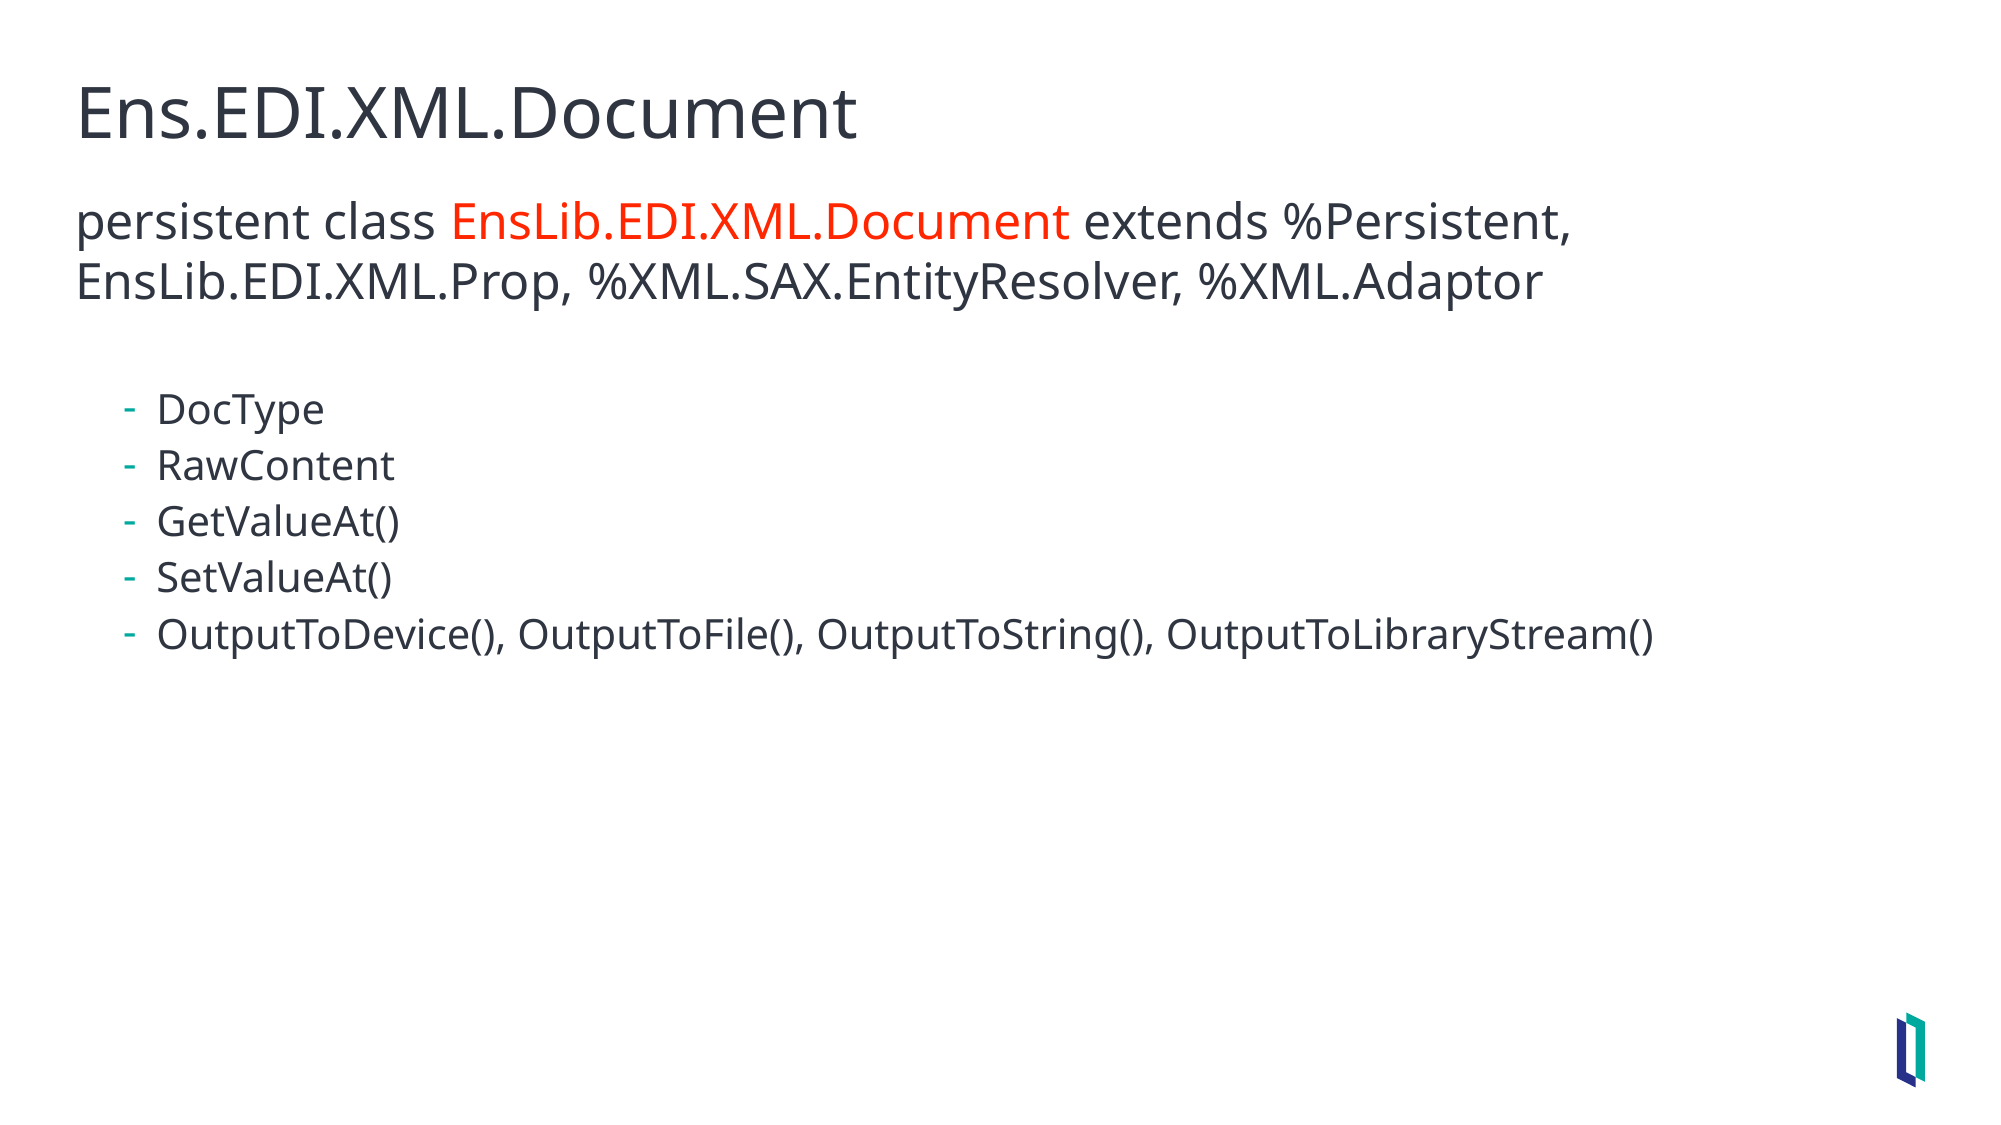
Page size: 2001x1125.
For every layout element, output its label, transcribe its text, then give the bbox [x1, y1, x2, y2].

title Ens.EDI.XML.Document [74, 76, 1926, 159]
list persistent class EnsLib.EDI.XML.Document extends %Persistent, EnsLib.EDI.XML.Prop, %XML.SAX.EntityResolver, %XML.Adaptor DocType RawContent GetValueAt() SetValueAt() OutputToDevice(), OutputToFile(), OutputToString(), OutputToLibraryStream() [74, 189, 1926, 982]
